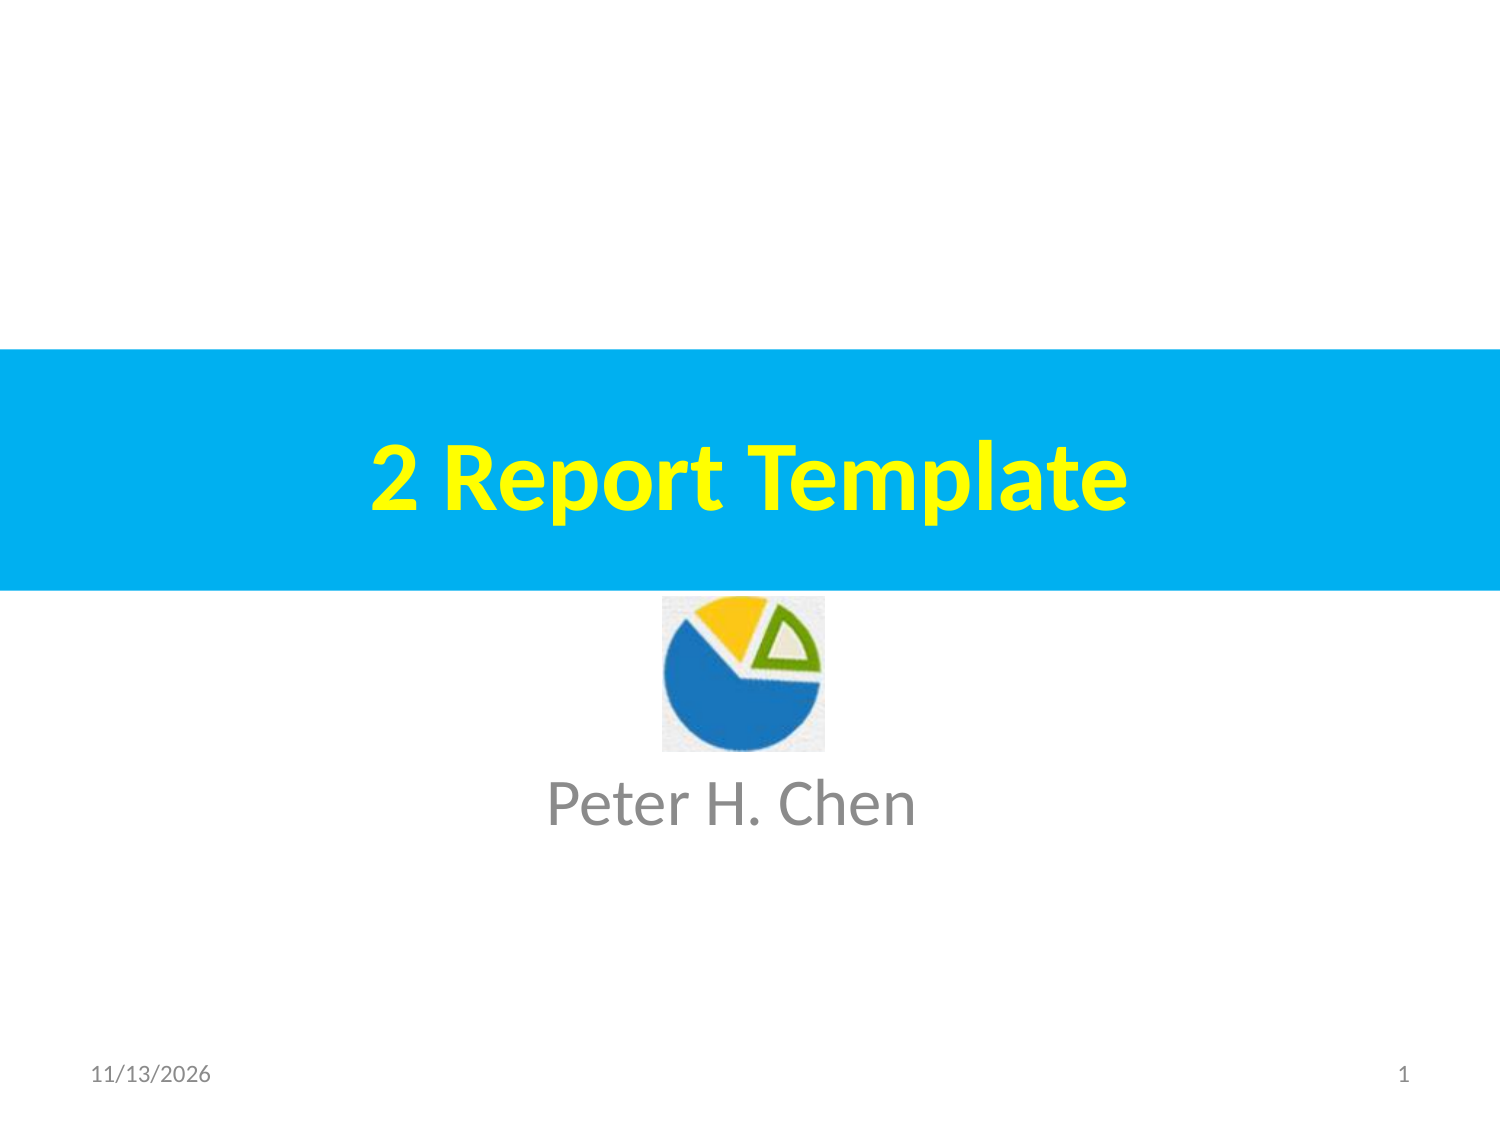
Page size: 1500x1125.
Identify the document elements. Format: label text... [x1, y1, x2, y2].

picture [662, 595, 826, 752]
slide_number 1 [1074, 1042, 1425, 1103]
title 2 Report Template [0, 349, 1500, 591]
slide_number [75, 1042, 425, 1103]
subtitle Peter H. Chen [206, 751, 1257, 866]
